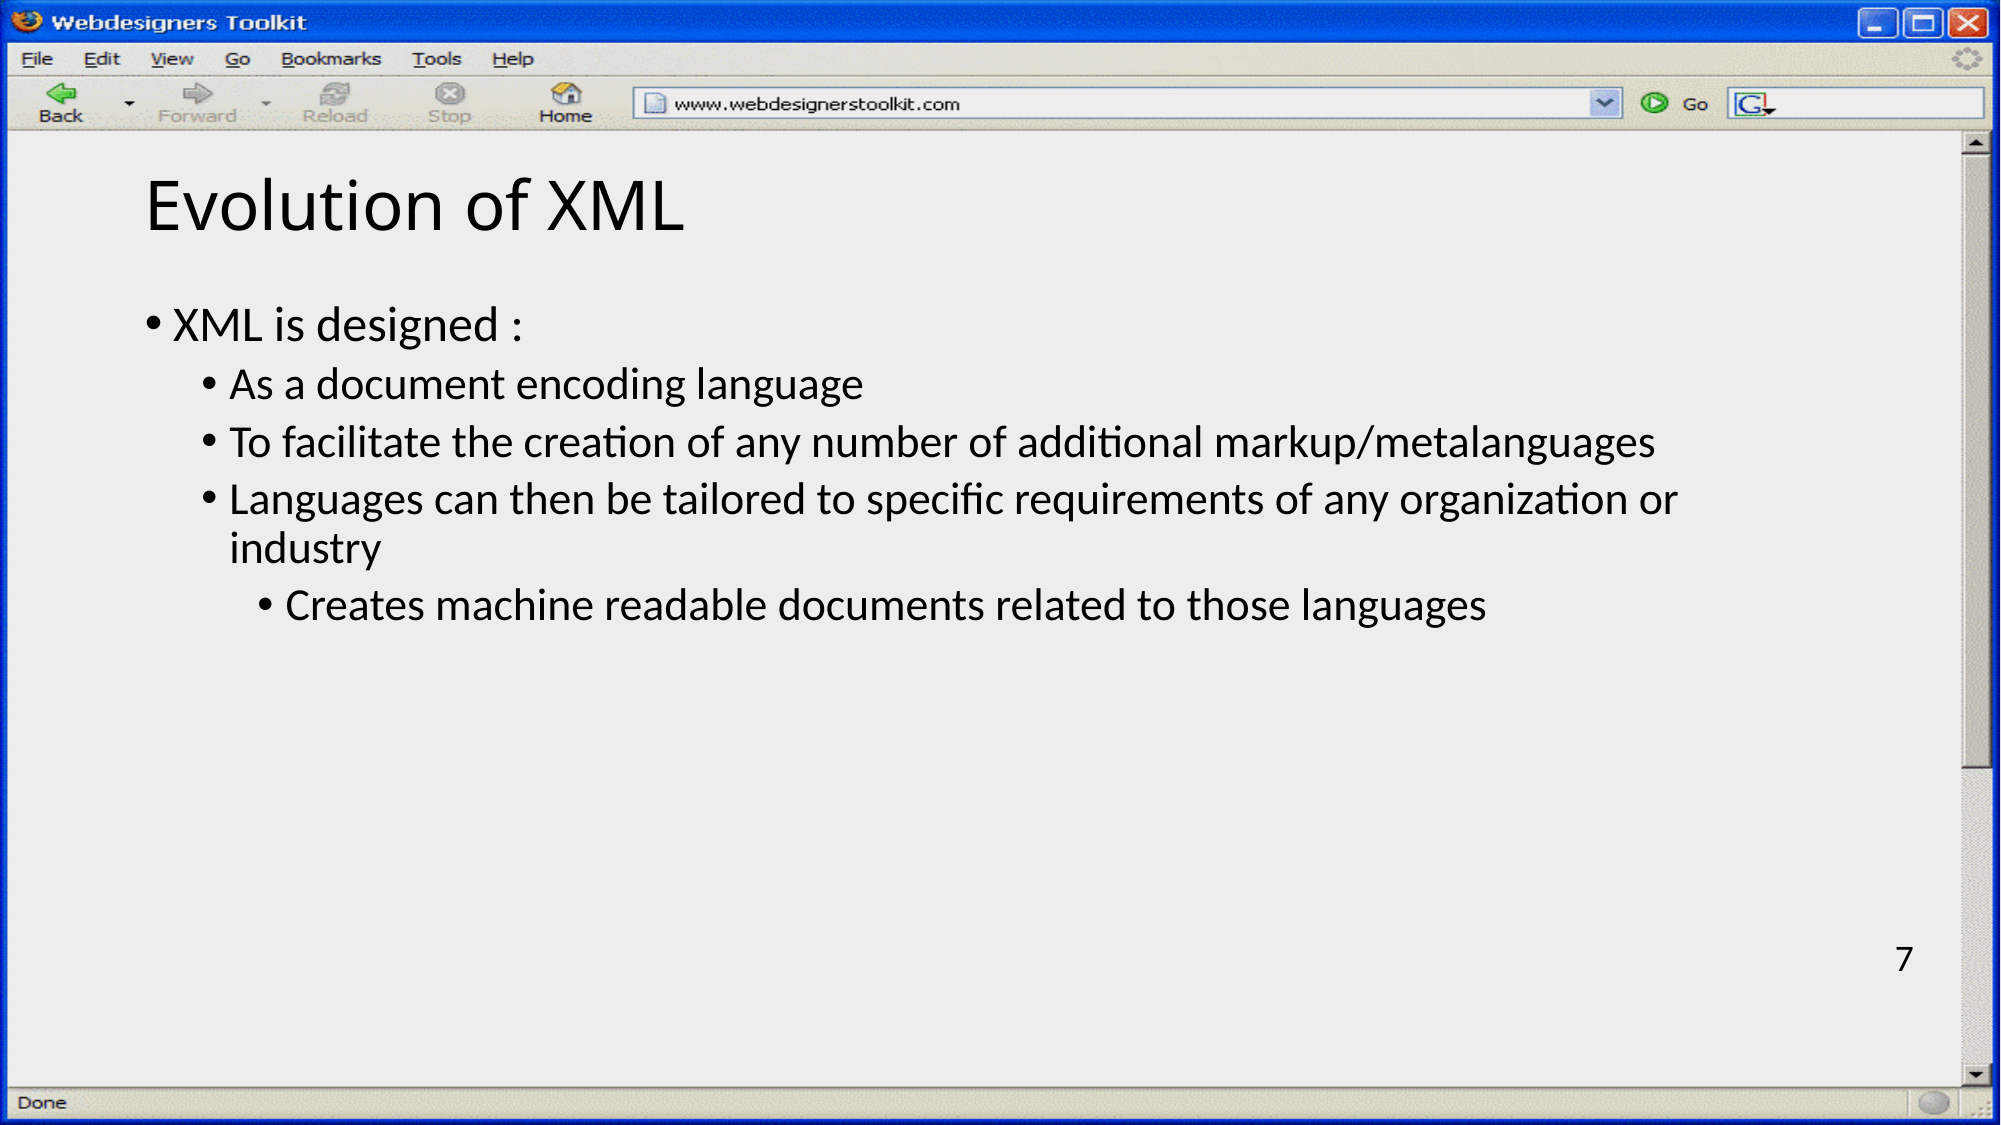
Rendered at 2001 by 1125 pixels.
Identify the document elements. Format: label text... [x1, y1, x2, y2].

picture [0, 0, 2001, 1125]
slide_number 7 [1879, 926, 2000, 992]
list XML is designed : As a document encoding language To facilitate the creation of any number of additional markup/metalanguages Languages can then be tailored to specific requirements of any organization or industry Creates machine readable documents related to those languages [129, 291, 1855, 1090]
title Evolution of XML [129, 136, 1855, 281]
